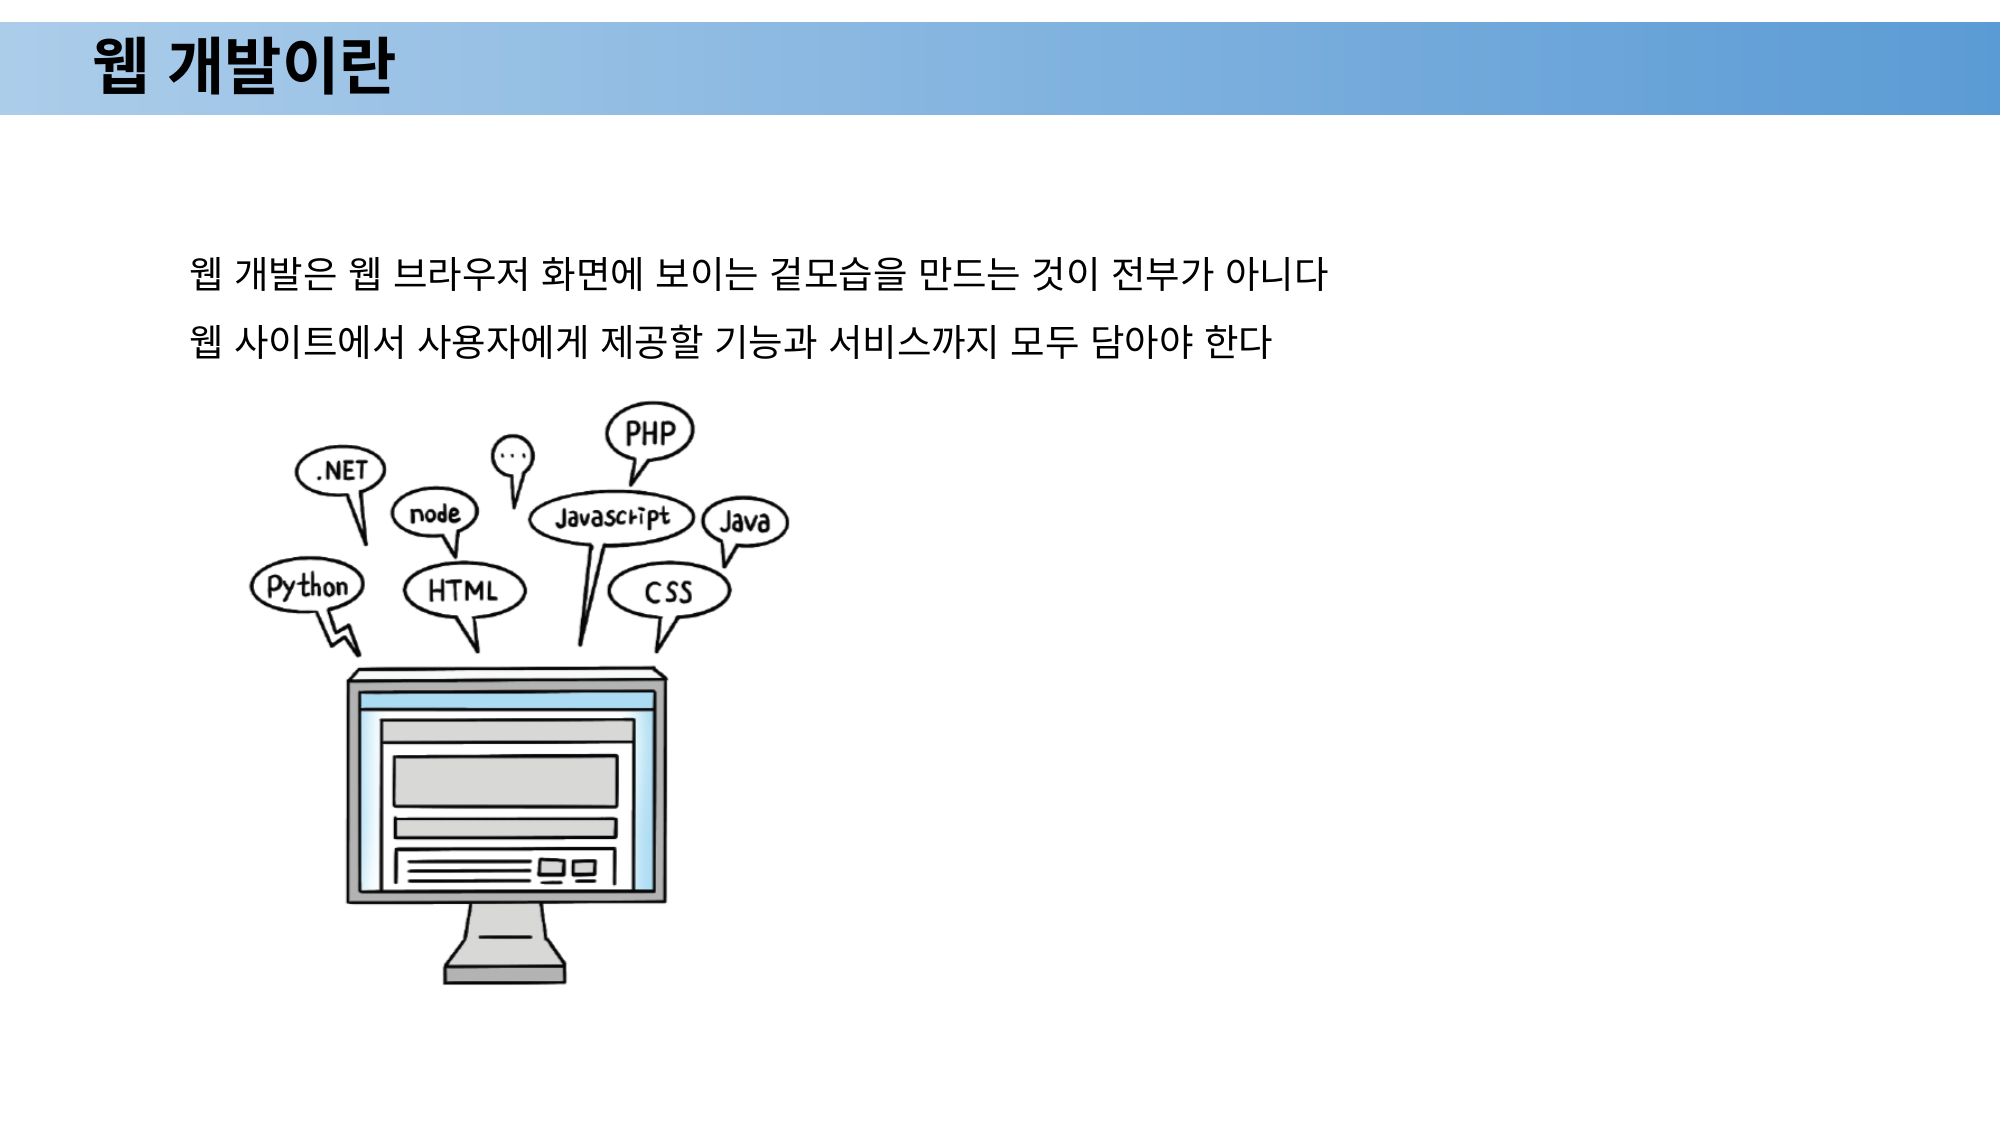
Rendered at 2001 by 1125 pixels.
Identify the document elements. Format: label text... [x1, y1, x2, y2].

picture [188, 378, 824, 1007]
text_box 웹 개발은 웹 브라우저 화면에 보이는 겉모습을 만드는 것이 전부가 아니다 웹 사이트에서 사용자에게 제공할 기능과 서비스까지 모두 담아야 한다 [174, 221, 1678, 439]
title 웹 개발이란 [77, 22, 1569, 116]
